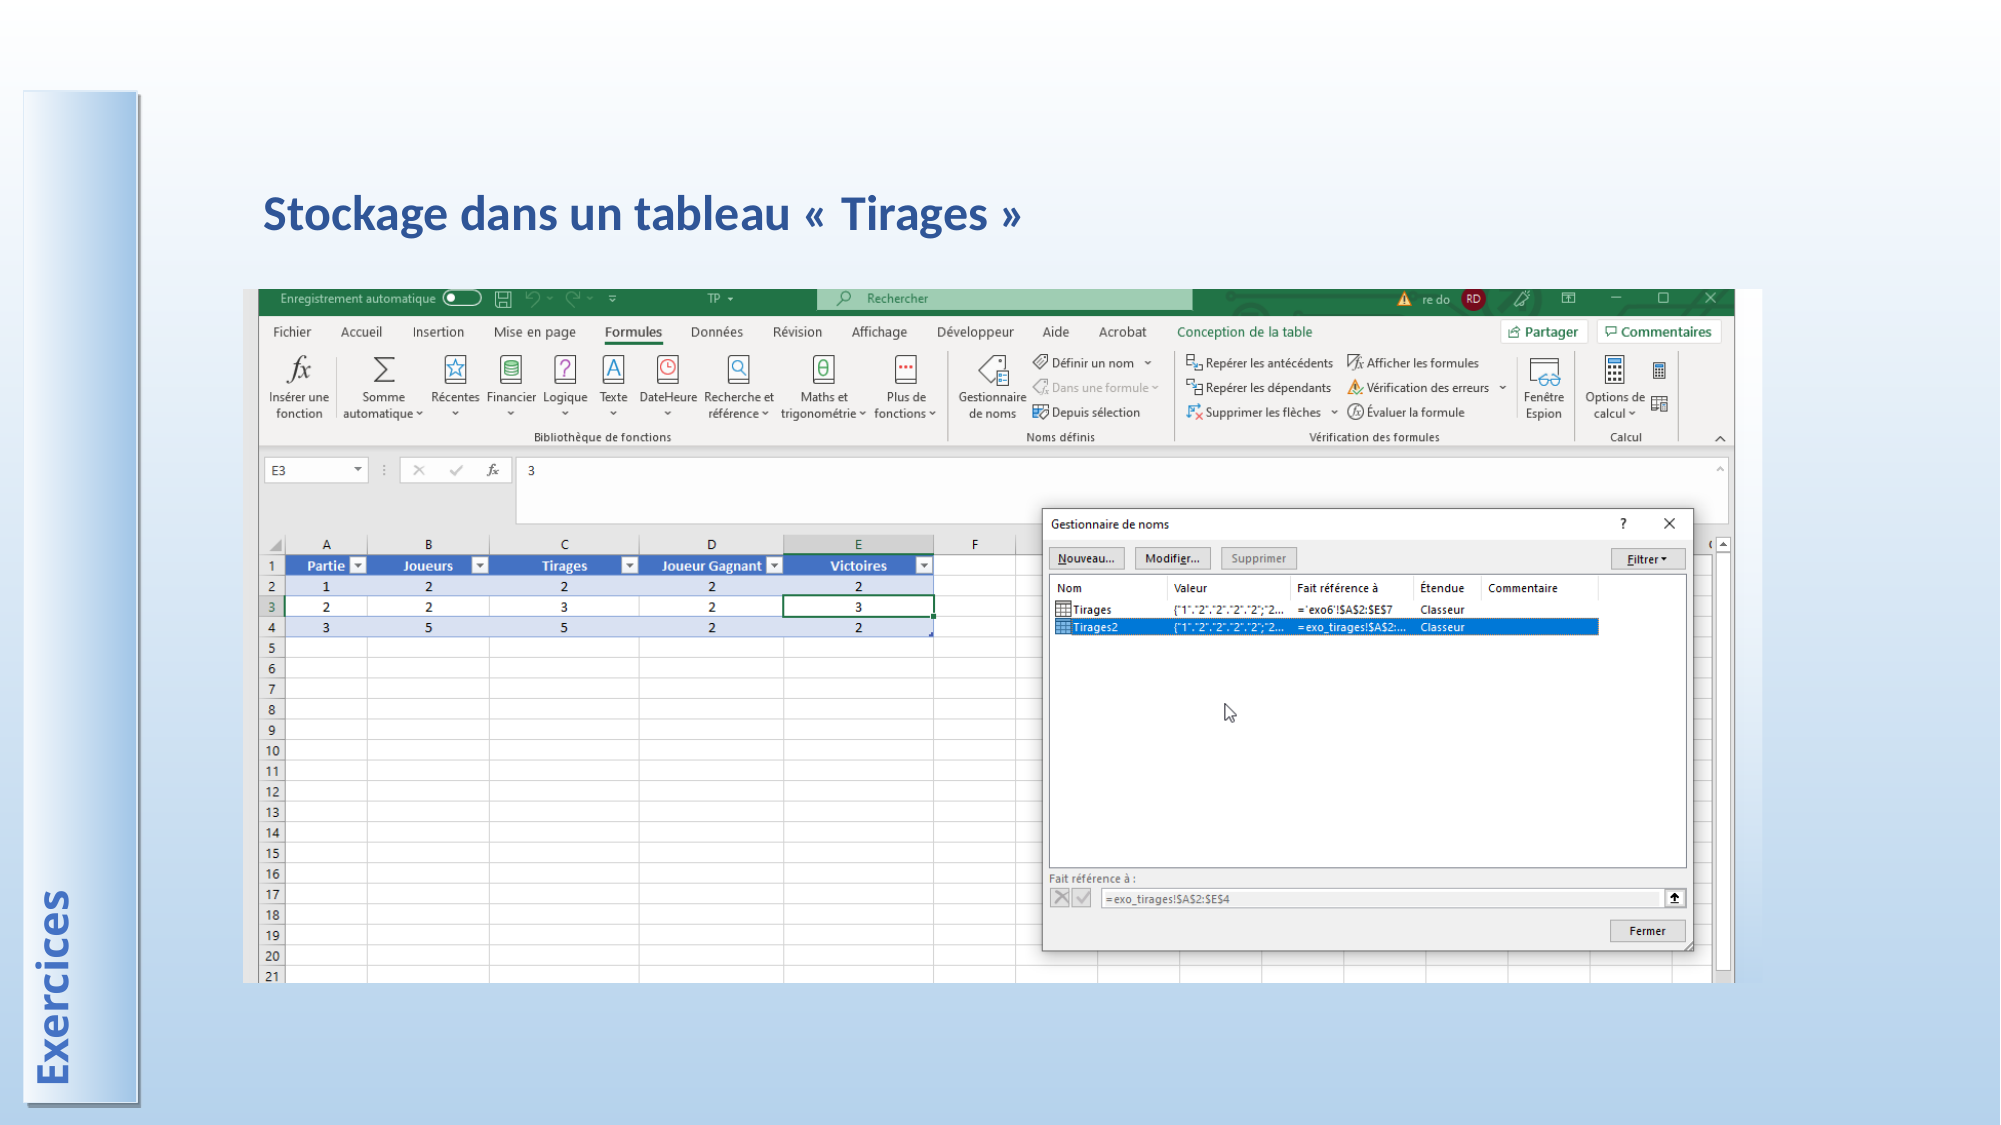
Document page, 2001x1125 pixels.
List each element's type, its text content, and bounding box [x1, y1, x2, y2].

list Stockage dans un tableau « Tirages » [248, 172, 1115, 250]
picture [243, 289, 1763, 983]
title Exercices [23, 90, 138, 1103]
